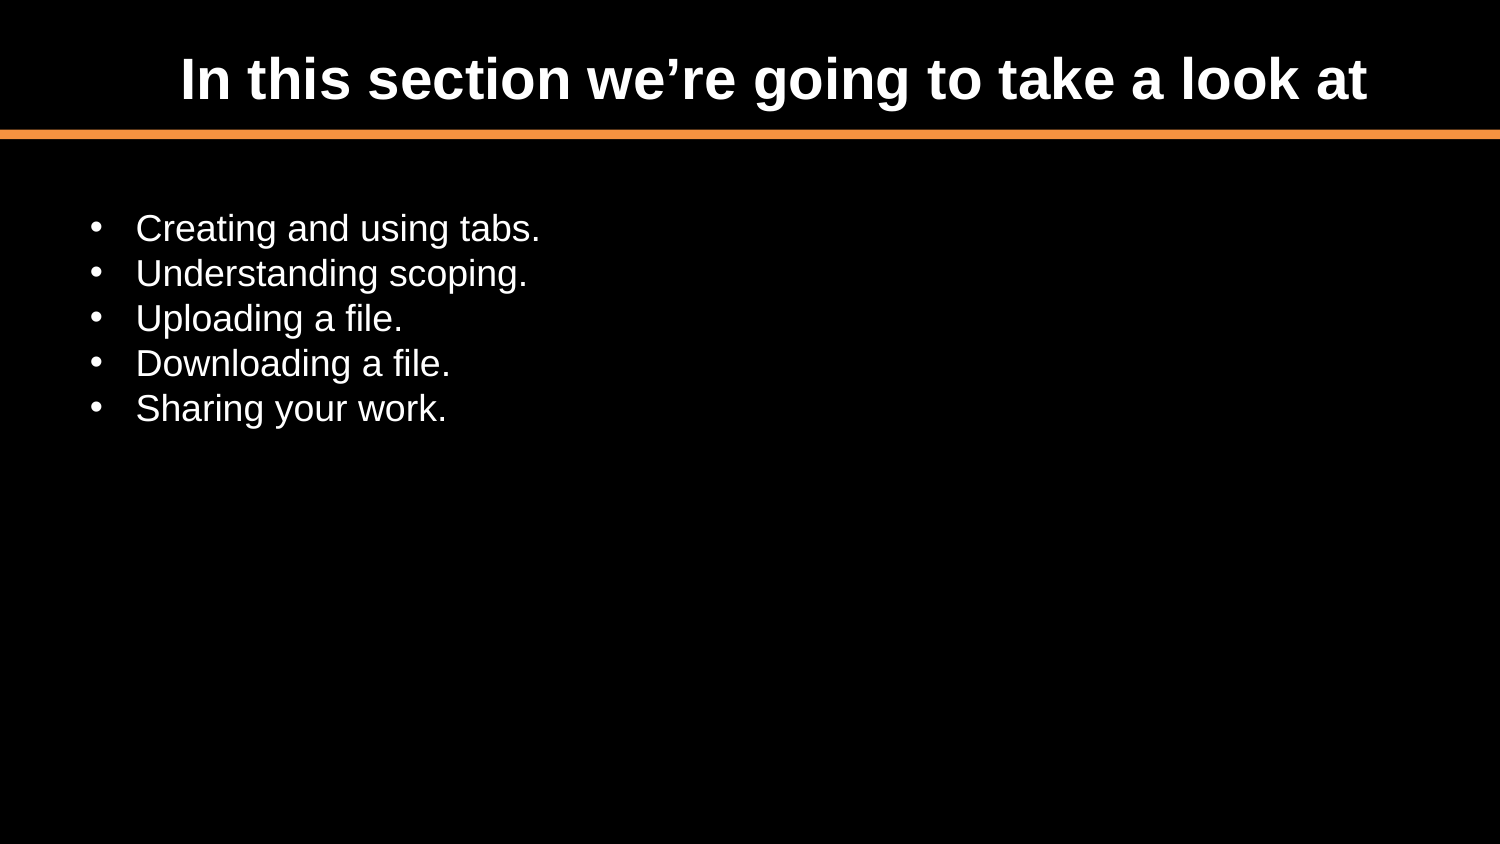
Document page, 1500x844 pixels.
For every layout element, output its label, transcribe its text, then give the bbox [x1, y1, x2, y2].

text_box In this section we’re going to take a look at [149, 34, 1400, 119]
text_box Creating and using tabs. Understanding scoping. Uploading a file. Downloading a file. Sharing your work. [75, 196, 1425, 754]
